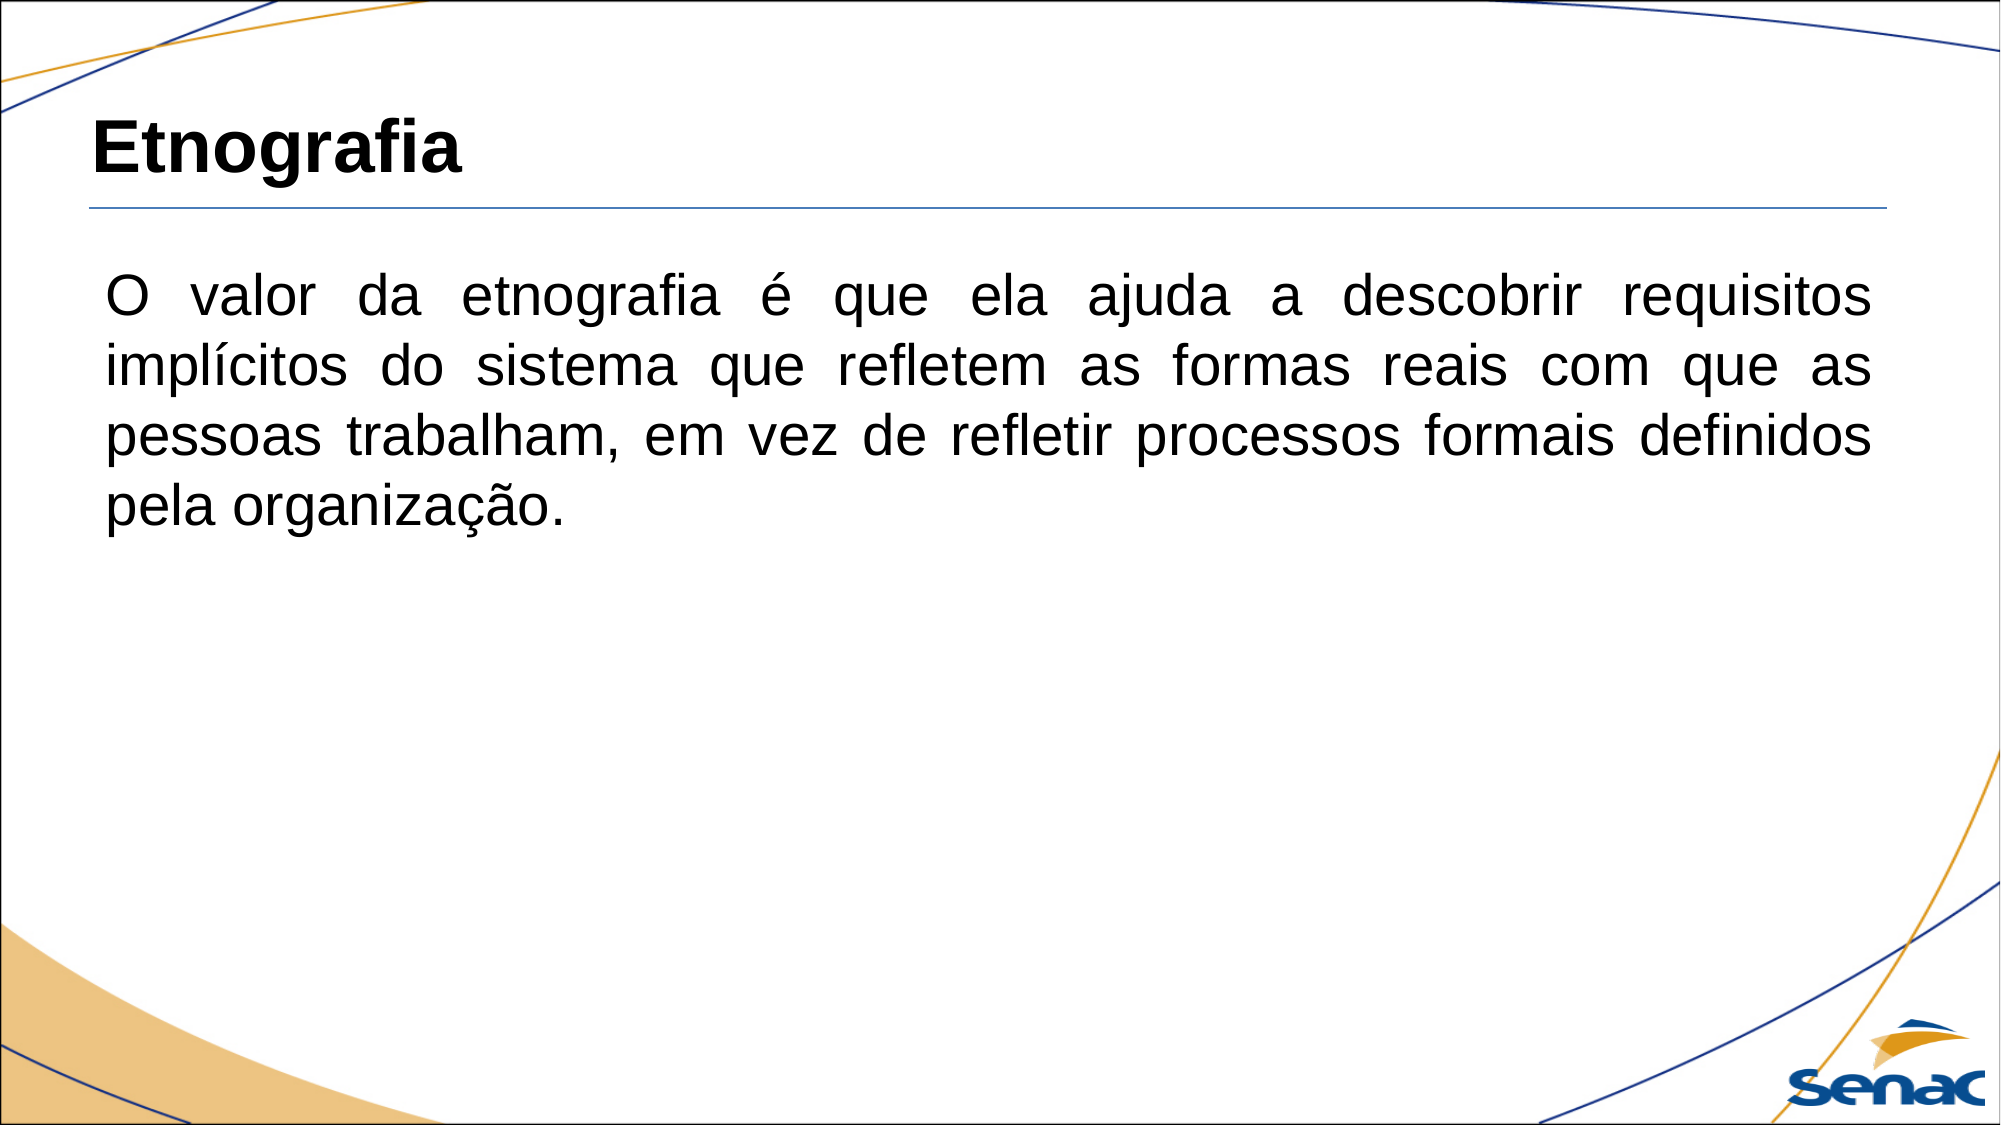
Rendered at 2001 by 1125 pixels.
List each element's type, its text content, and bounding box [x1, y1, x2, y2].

text_box O valor da etnografia é que ela ajuda a descobrir requisitos implícitos do sistema que refletem as formas reais com que as pessoas trabalham, em vez de refletir processos formais definidos pela organização. [90, 249, 1890, 545]
picture [0, 0, 2001, 1125]
text_box Etnografia [76, 89, 1888, 197]
